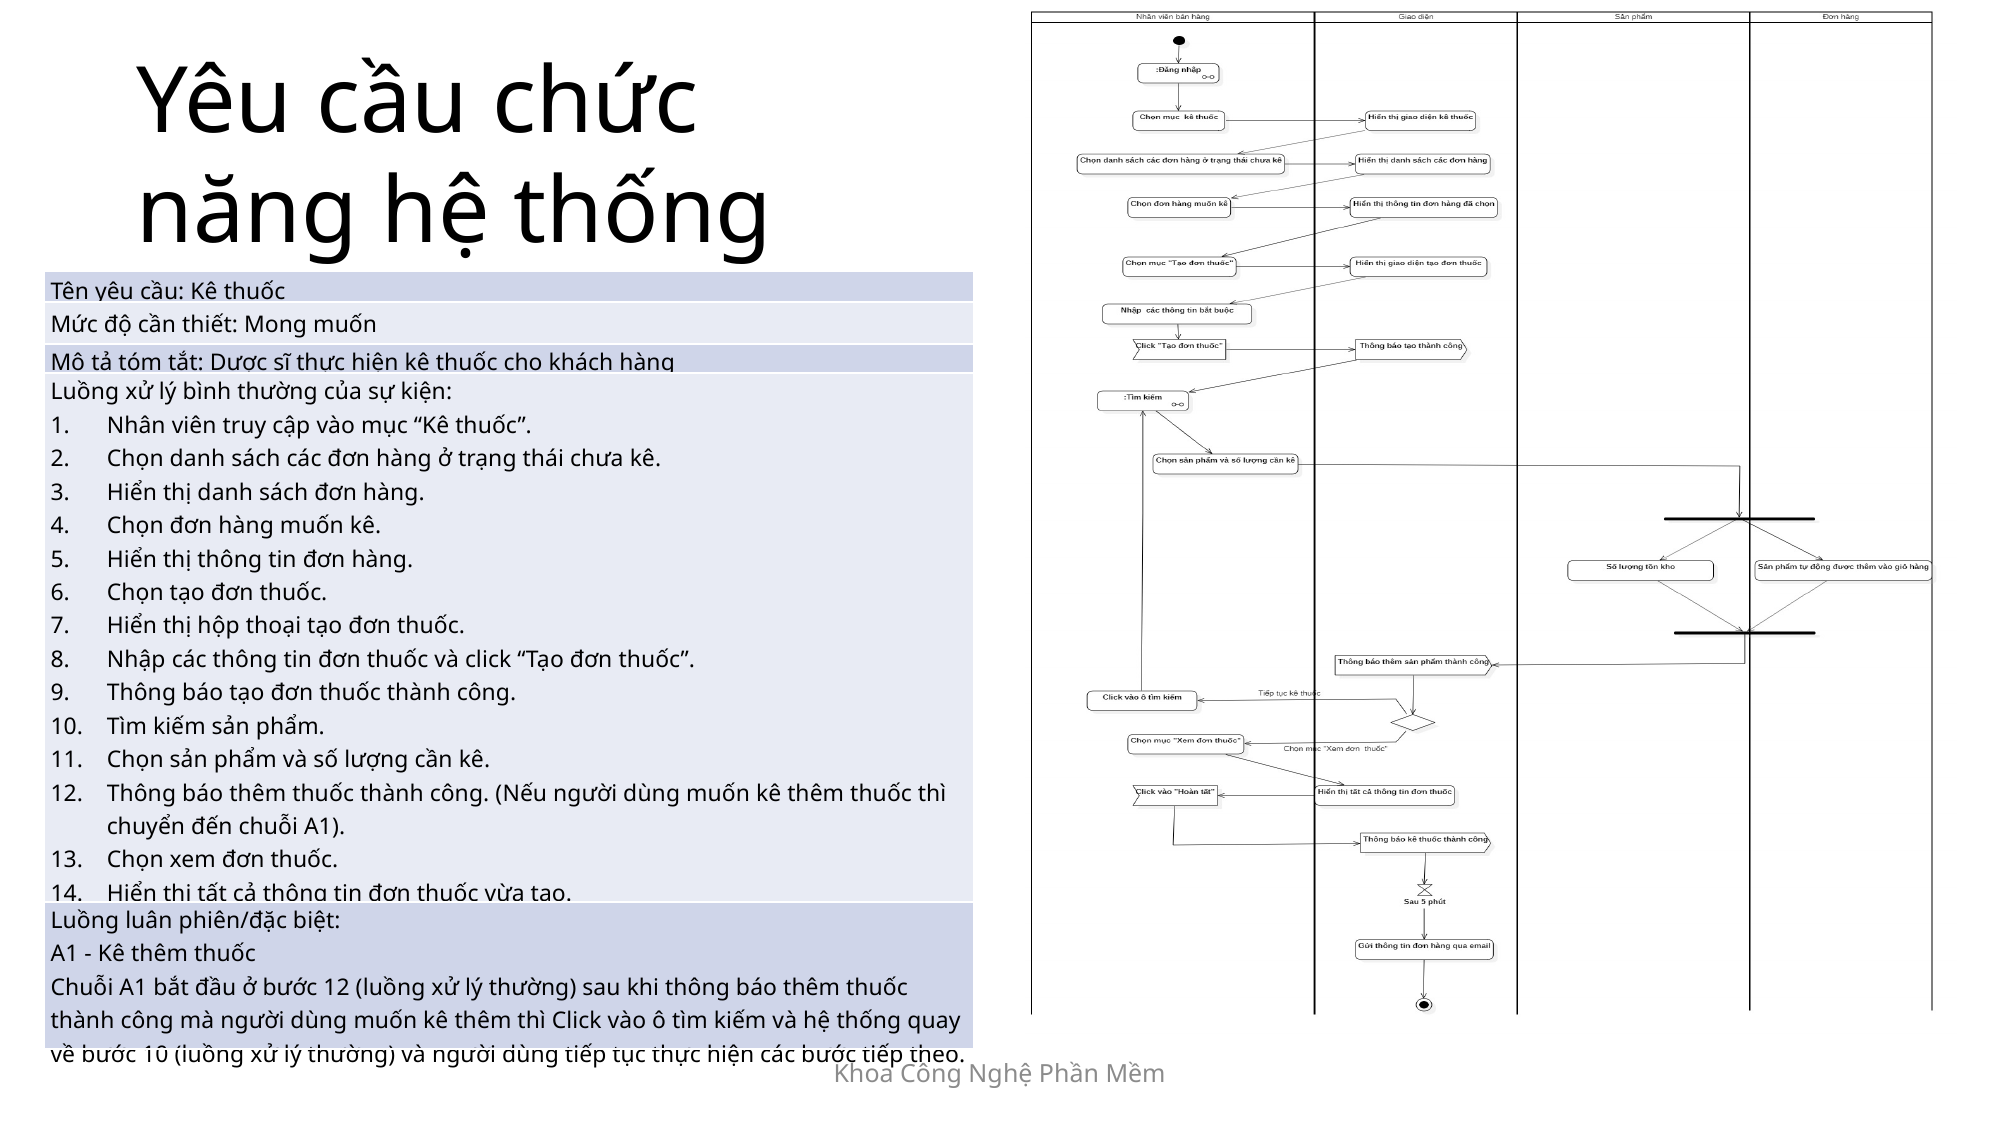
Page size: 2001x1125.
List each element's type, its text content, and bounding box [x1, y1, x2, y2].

text_box Yêu cầu chức năng hệ thống [122, 33, 797, 268]
picture [1025, 7, 1957, 1034]
table_cell Luồng luân phiên/đặc biệt: A1 - Kê thêm thuốc Chuỗi A1 bắt đầu ở bước 12 (luồng xử lý thường) sau khi thông báo thêm thuốc thành công mà người dùng muốn kê thêm thì Click vào ô tìm kiếm và hệ thống quay về bước 10 (luồng xử lý thường) và người dùng tiếp tục thực hiện các bước tiếp theo. [45, 903, 973, 1048]
table_cell Luồng xử lý bình thường của sự kiện: Nhân viên truy cập vào mục “Kê thuốc”. Chọn danh sách các đơn hàng ở trạng thái chưa kê. Hiển thị danh sách đơn hàng. Chọn đơn hàng muốn kê. Hiển thị thông tin đơn hàng. Chọn tạo đơn thuốc. Hiển thị hộp thoại tạo đơn thuốc. Nhập các thông tin đơn thuốc và click “Tạo đơn thuốc”. Thông báo tạo đơn thuốc thành công. Tìm kiếm sản phẩm. Chọn sản phẩm và số lượng cần kê. Thông báo thêm thuốc thành công. (Nếu người dùng muốn kê thêm thuốc thì chuyển đến chuỗi A1). Chọn xem đơn thuốc. Hiển thị tất cả thông tin đơn thuốc vừa tạo. Click vào “Hoàn tất”. Thông báo kê thuốc thành công. [45, 374, 973, 901]
table_header Tên yêu cầu: Kê thuốc [45, 272, 973, 301]
footer Khoa Công Nghệ Phần Mềm [662, 1042, 1338, 1103]
table_cell Mức độ cần thiết: Mong muốn [45, 303, 973, 343]
table_cell Mô tả tóm tắt: Dược sĩ thực hiện kê thuốc cho khách hàng [45, 345, 973, 372]
